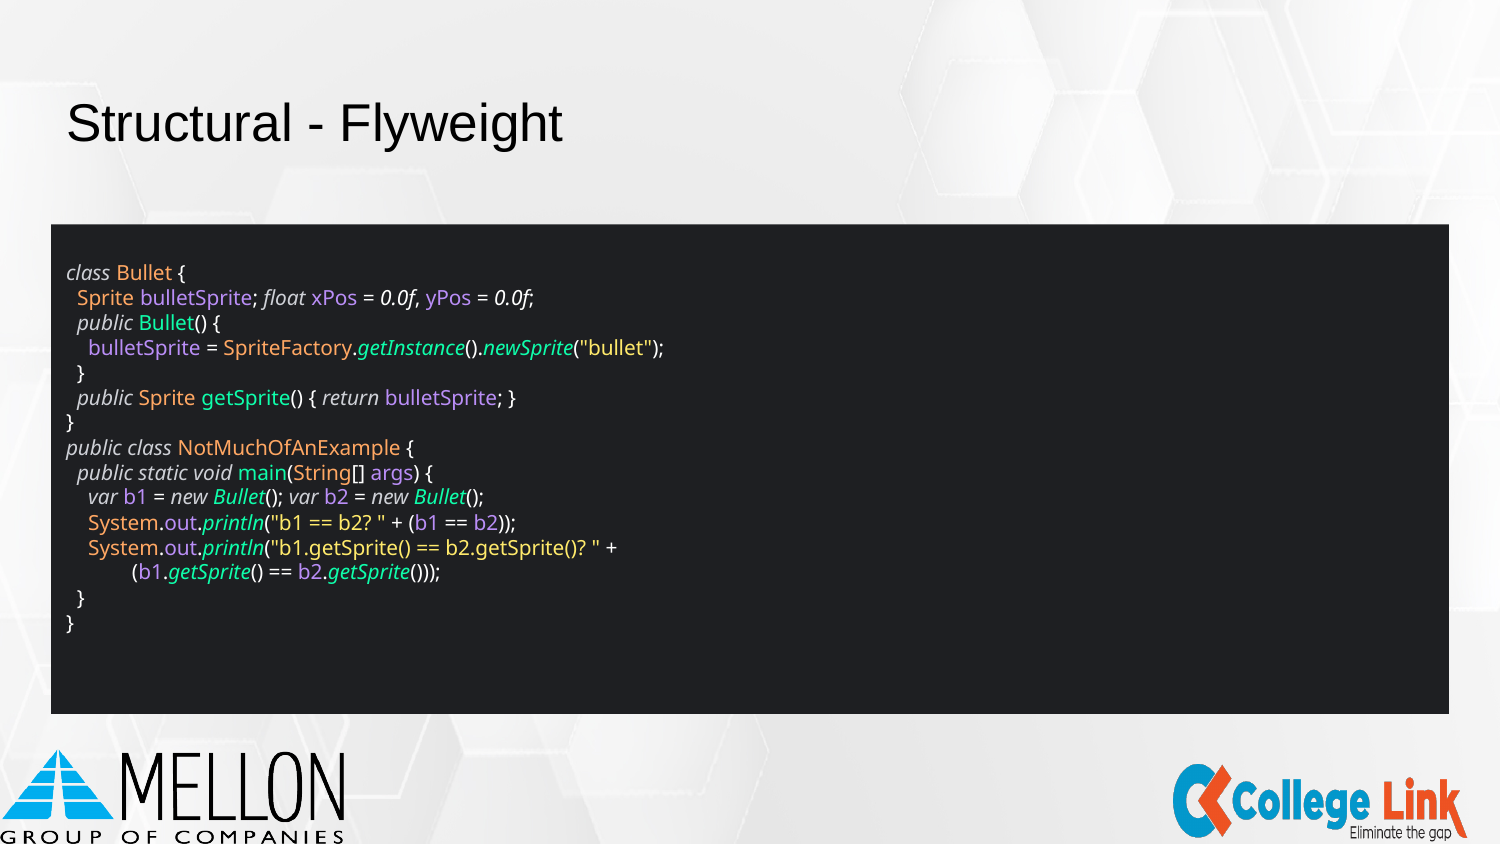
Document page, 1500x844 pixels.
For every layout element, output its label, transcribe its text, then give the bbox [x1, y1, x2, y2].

list class Bullet { Sprite bulletSprite; float xPos = 0.0f, yPos = 0.0f; public Bullet() { bulletSprite = SpriteFactory.getInstance().newSprite("bullet"); } public Sprite getSprite() { return bulletSprite; } } public class NotMuchOfAnExample { public static void main(String[] args) { var b1 = new Bullet(); var b2 = new Bullet(); System.out.println("b1 == b2? " + (b1 == b2)); System.out.println("b1.getSprite() == b2.getSprite()? " + (b1.getSprite() == b2.getSprite())); } } [51, 224, 1449, 714]
title Structural - Flyweight [51, 72, 1449, 167]
picture [0, 0, 1500, 844]
